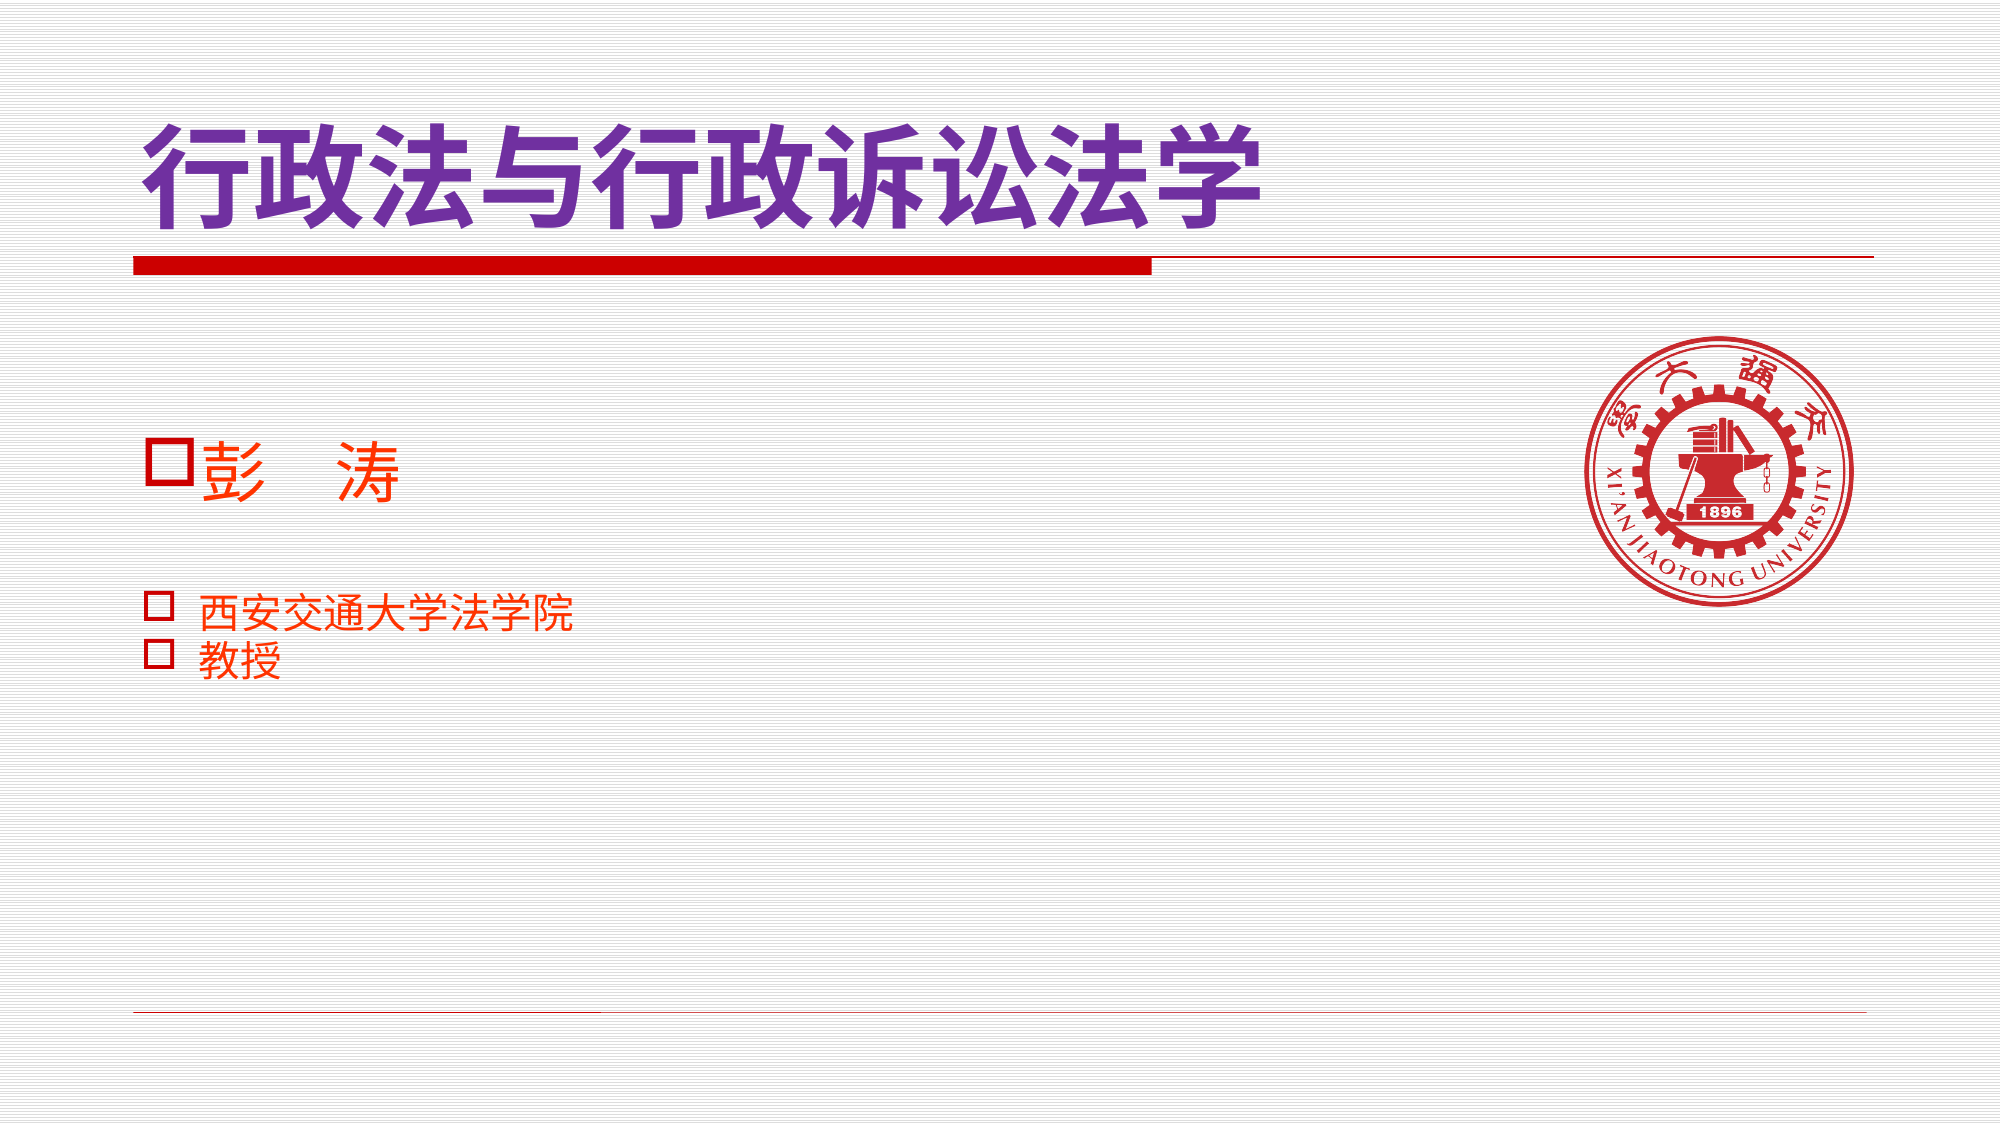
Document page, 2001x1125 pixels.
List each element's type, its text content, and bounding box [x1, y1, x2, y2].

picture [1584, 336, 1854, 607]
title 行政法与行政诉讼法学 [125, 49, 1876, 250]
list 彭 涛 西安交通大学法学院 教授 [125, 438, 1876, 1125]
